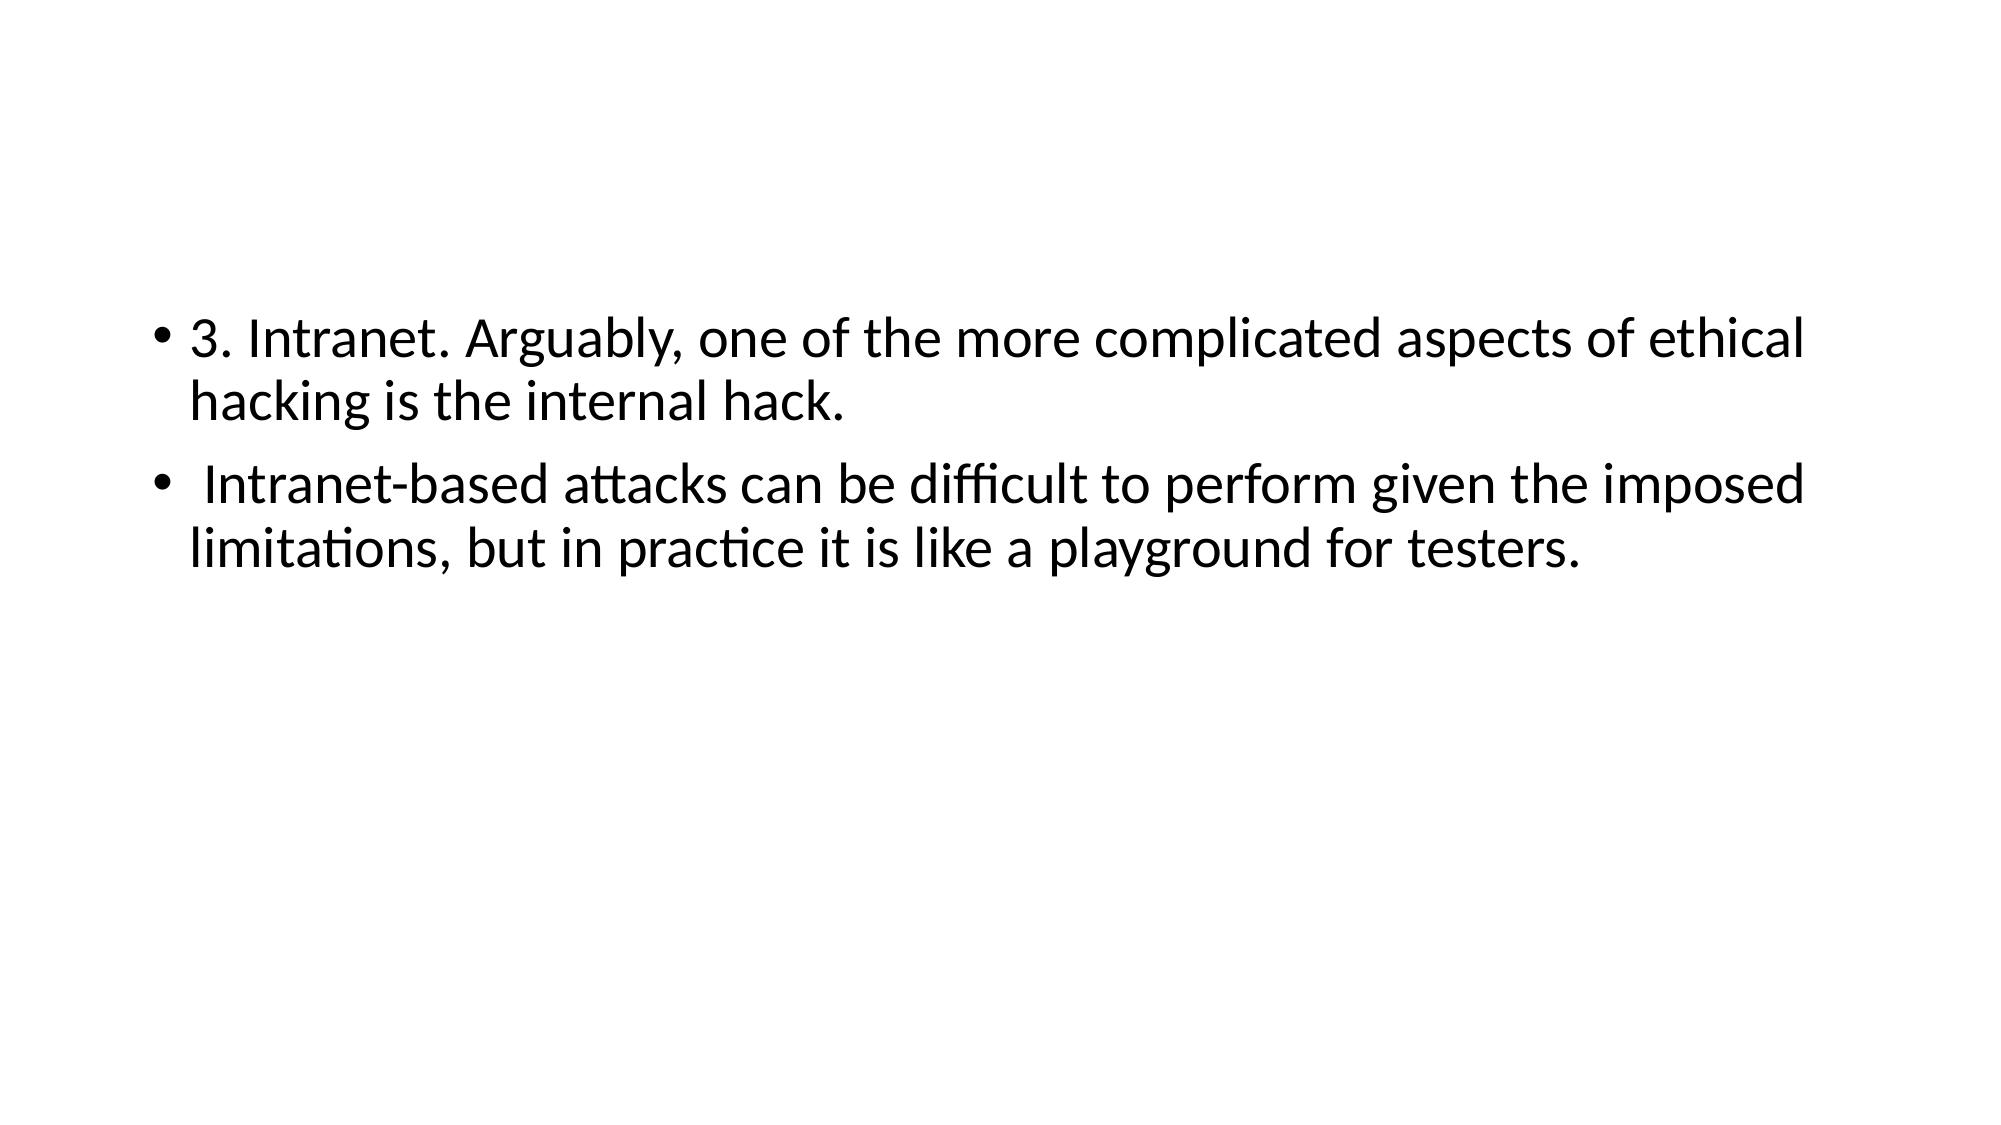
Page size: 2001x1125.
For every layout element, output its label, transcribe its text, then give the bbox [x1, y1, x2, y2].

list 3. Intranet. Arguably, one of the more complicated aspects of ethical hacking is the internal hack. Intranet-based attacks can be difficult to perform given the imposed limitations, but in practice it is like a playground for testers. [137, 299, 1863, 1014]
